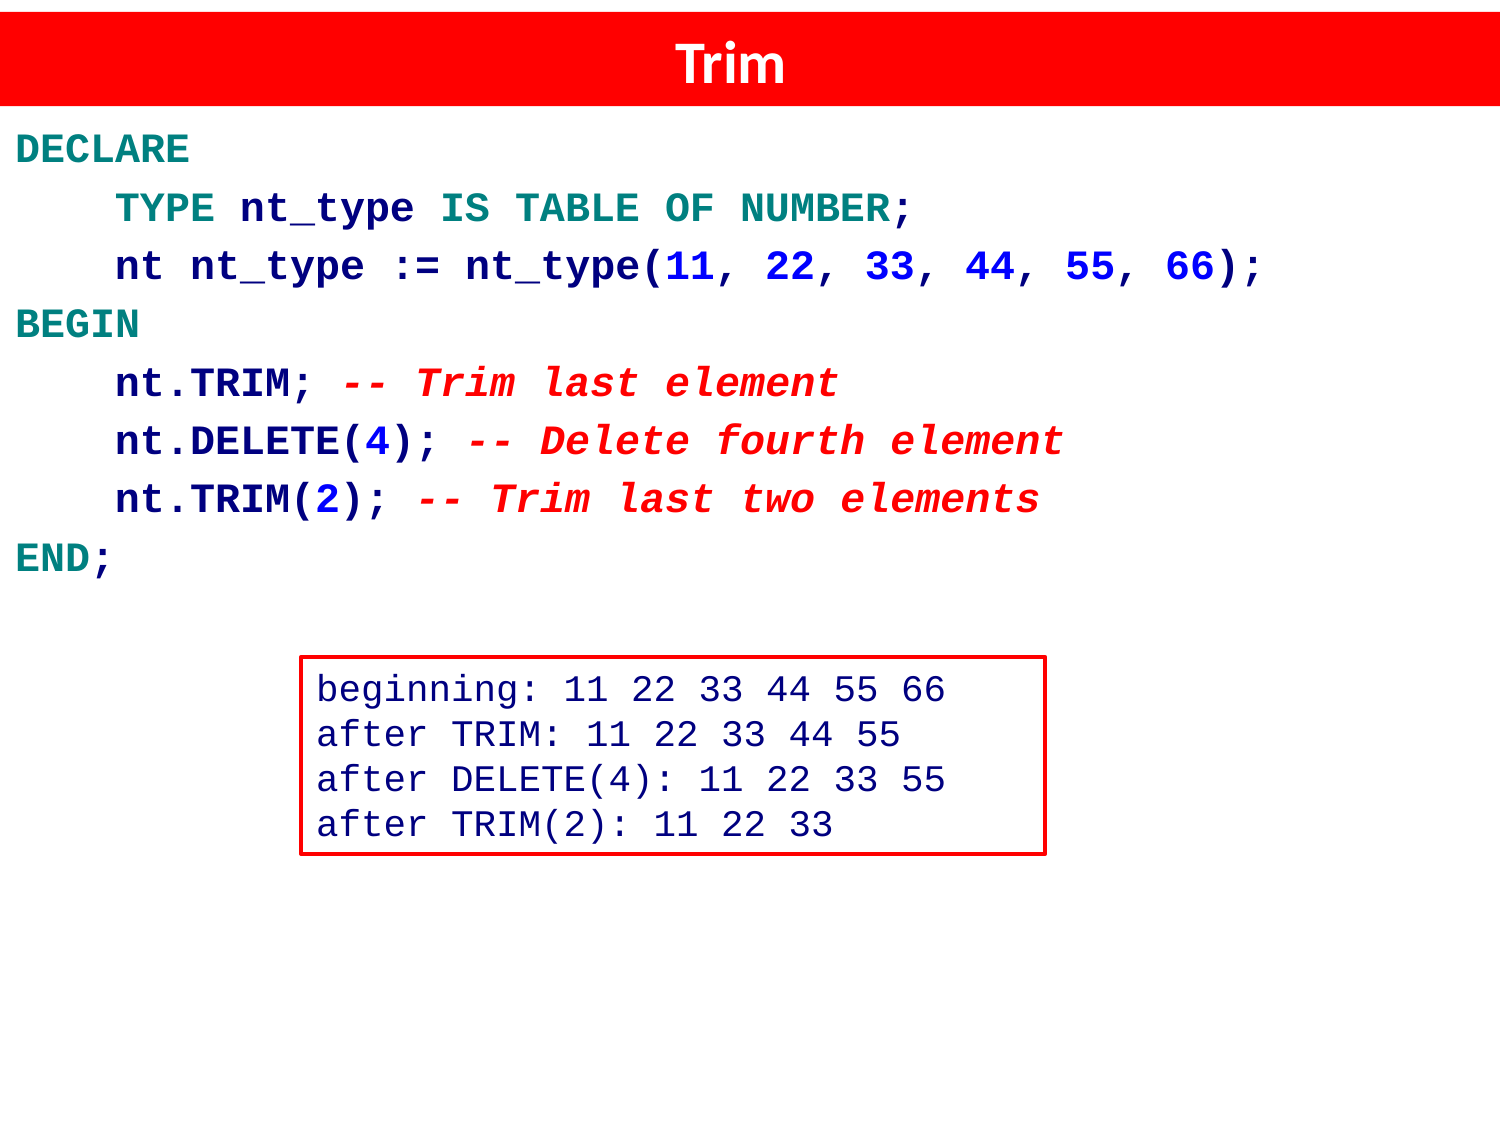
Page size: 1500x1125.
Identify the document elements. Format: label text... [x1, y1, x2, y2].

title Trim [0, 11, 1500, 107]
list DECLARE TYPE nt_type IS TABLE OF NUMBER; nt nt_type := nt_type(11, 22, 33, 44, 55, 66); BEGIN nt.TRIM; -- Trim last element nt.DELETE(4); -- Delete fourth element nt.TRIM(2); -- Trim last two elements END; [0, 113, 1500, 1072]
text_box beginning: 11 22 33 44 55 66 after TRIM: 11 22 33 44 55 after DELETE(4): 11 22 33 55 after TRIM(2): 11 22 33 [301, 656, 1046, 854]
